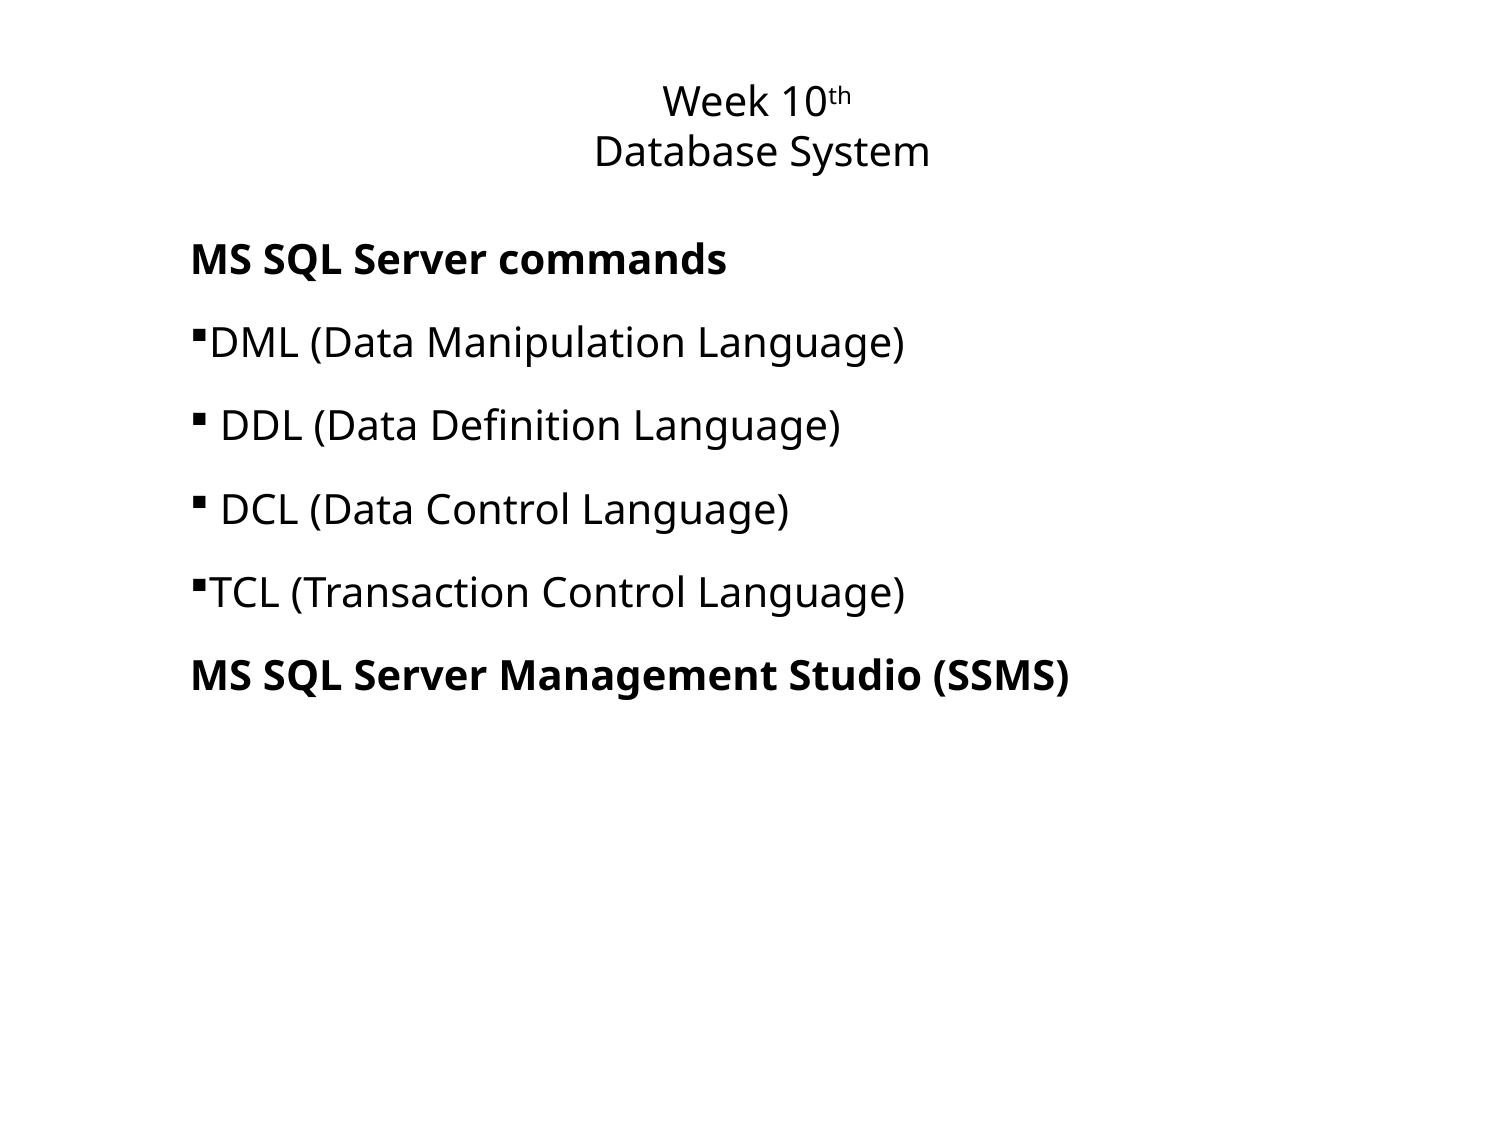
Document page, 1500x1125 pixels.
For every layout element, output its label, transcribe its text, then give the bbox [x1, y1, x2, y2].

subtitle MS SQL Server commands DML (Data Manipulation Language) DDL (Data Definition Language) DCL (Data Control Language) TCL (Transaction Control Language) MS SQL Server Management Studio (SSMS) [174, 200, 1275, 1038]
title Week 10th Database System [125, 50, 1400, 200]
